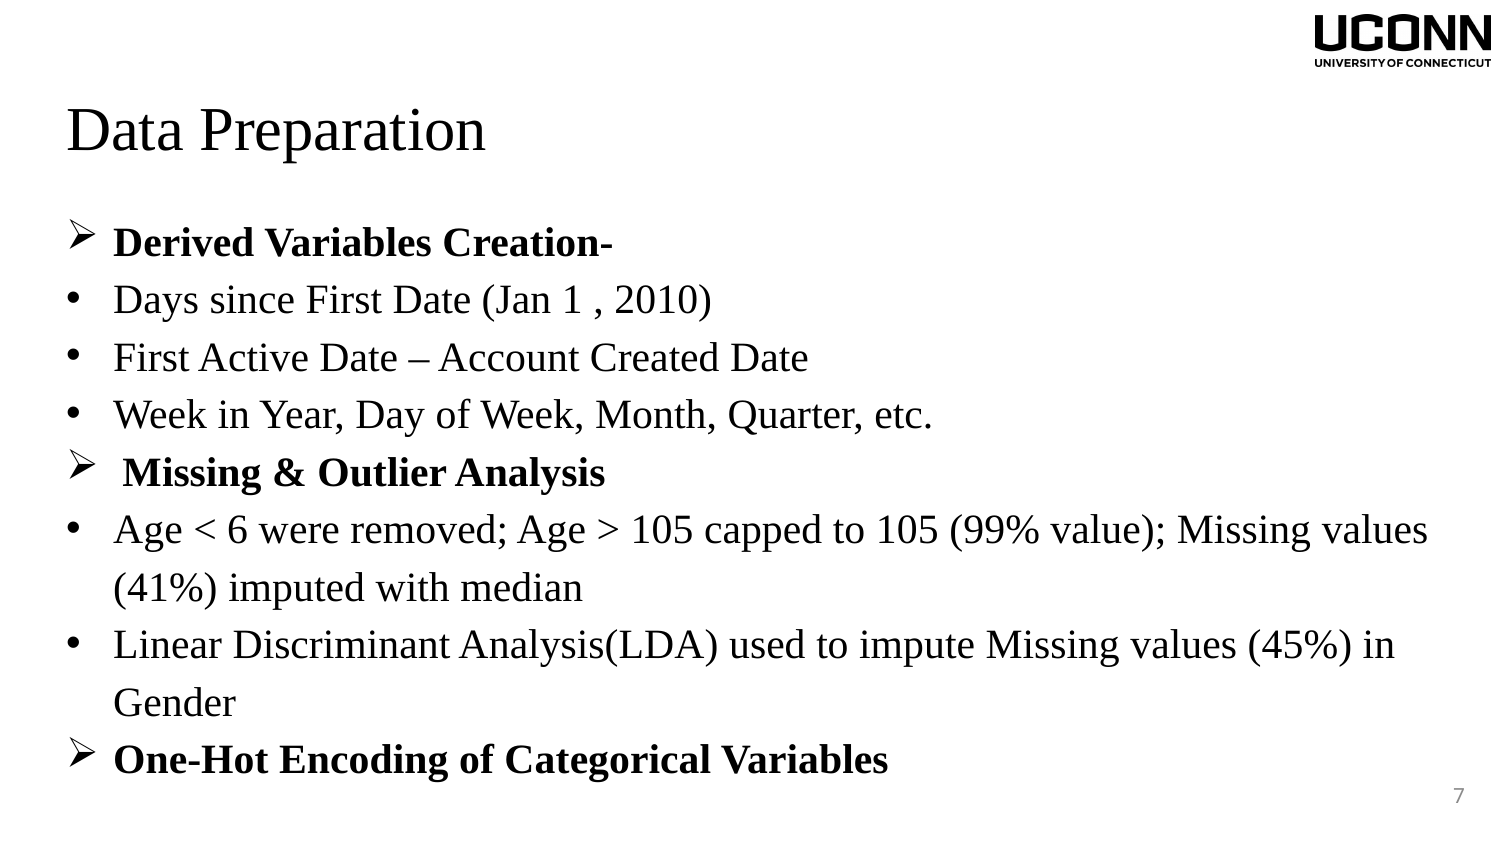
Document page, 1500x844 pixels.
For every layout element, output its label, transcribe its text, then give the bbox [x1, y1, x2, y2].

picture [1315, 14, 1491, 68]
title Data Preparation [51, 72, 1449, 174]
list Derived Variables Creation- Days since First Date (Jan 1 , 2010) First Active Date – Account Created Date Week in Year, Day of Week, Month, Quarter, etc. Missing & Outlier Analysis Age < 6 were removed; Age > 105 capped to 105 (99% value); Missing values (41%) imputed with median Linear Discriminant Analysis(LDA) used to impute Missing values (45%) in Gender One-Hot Encoding of Categorical Variables [51, 192, 1449, 807]
slide_number 7 [1389, 764, 1480, 830]
